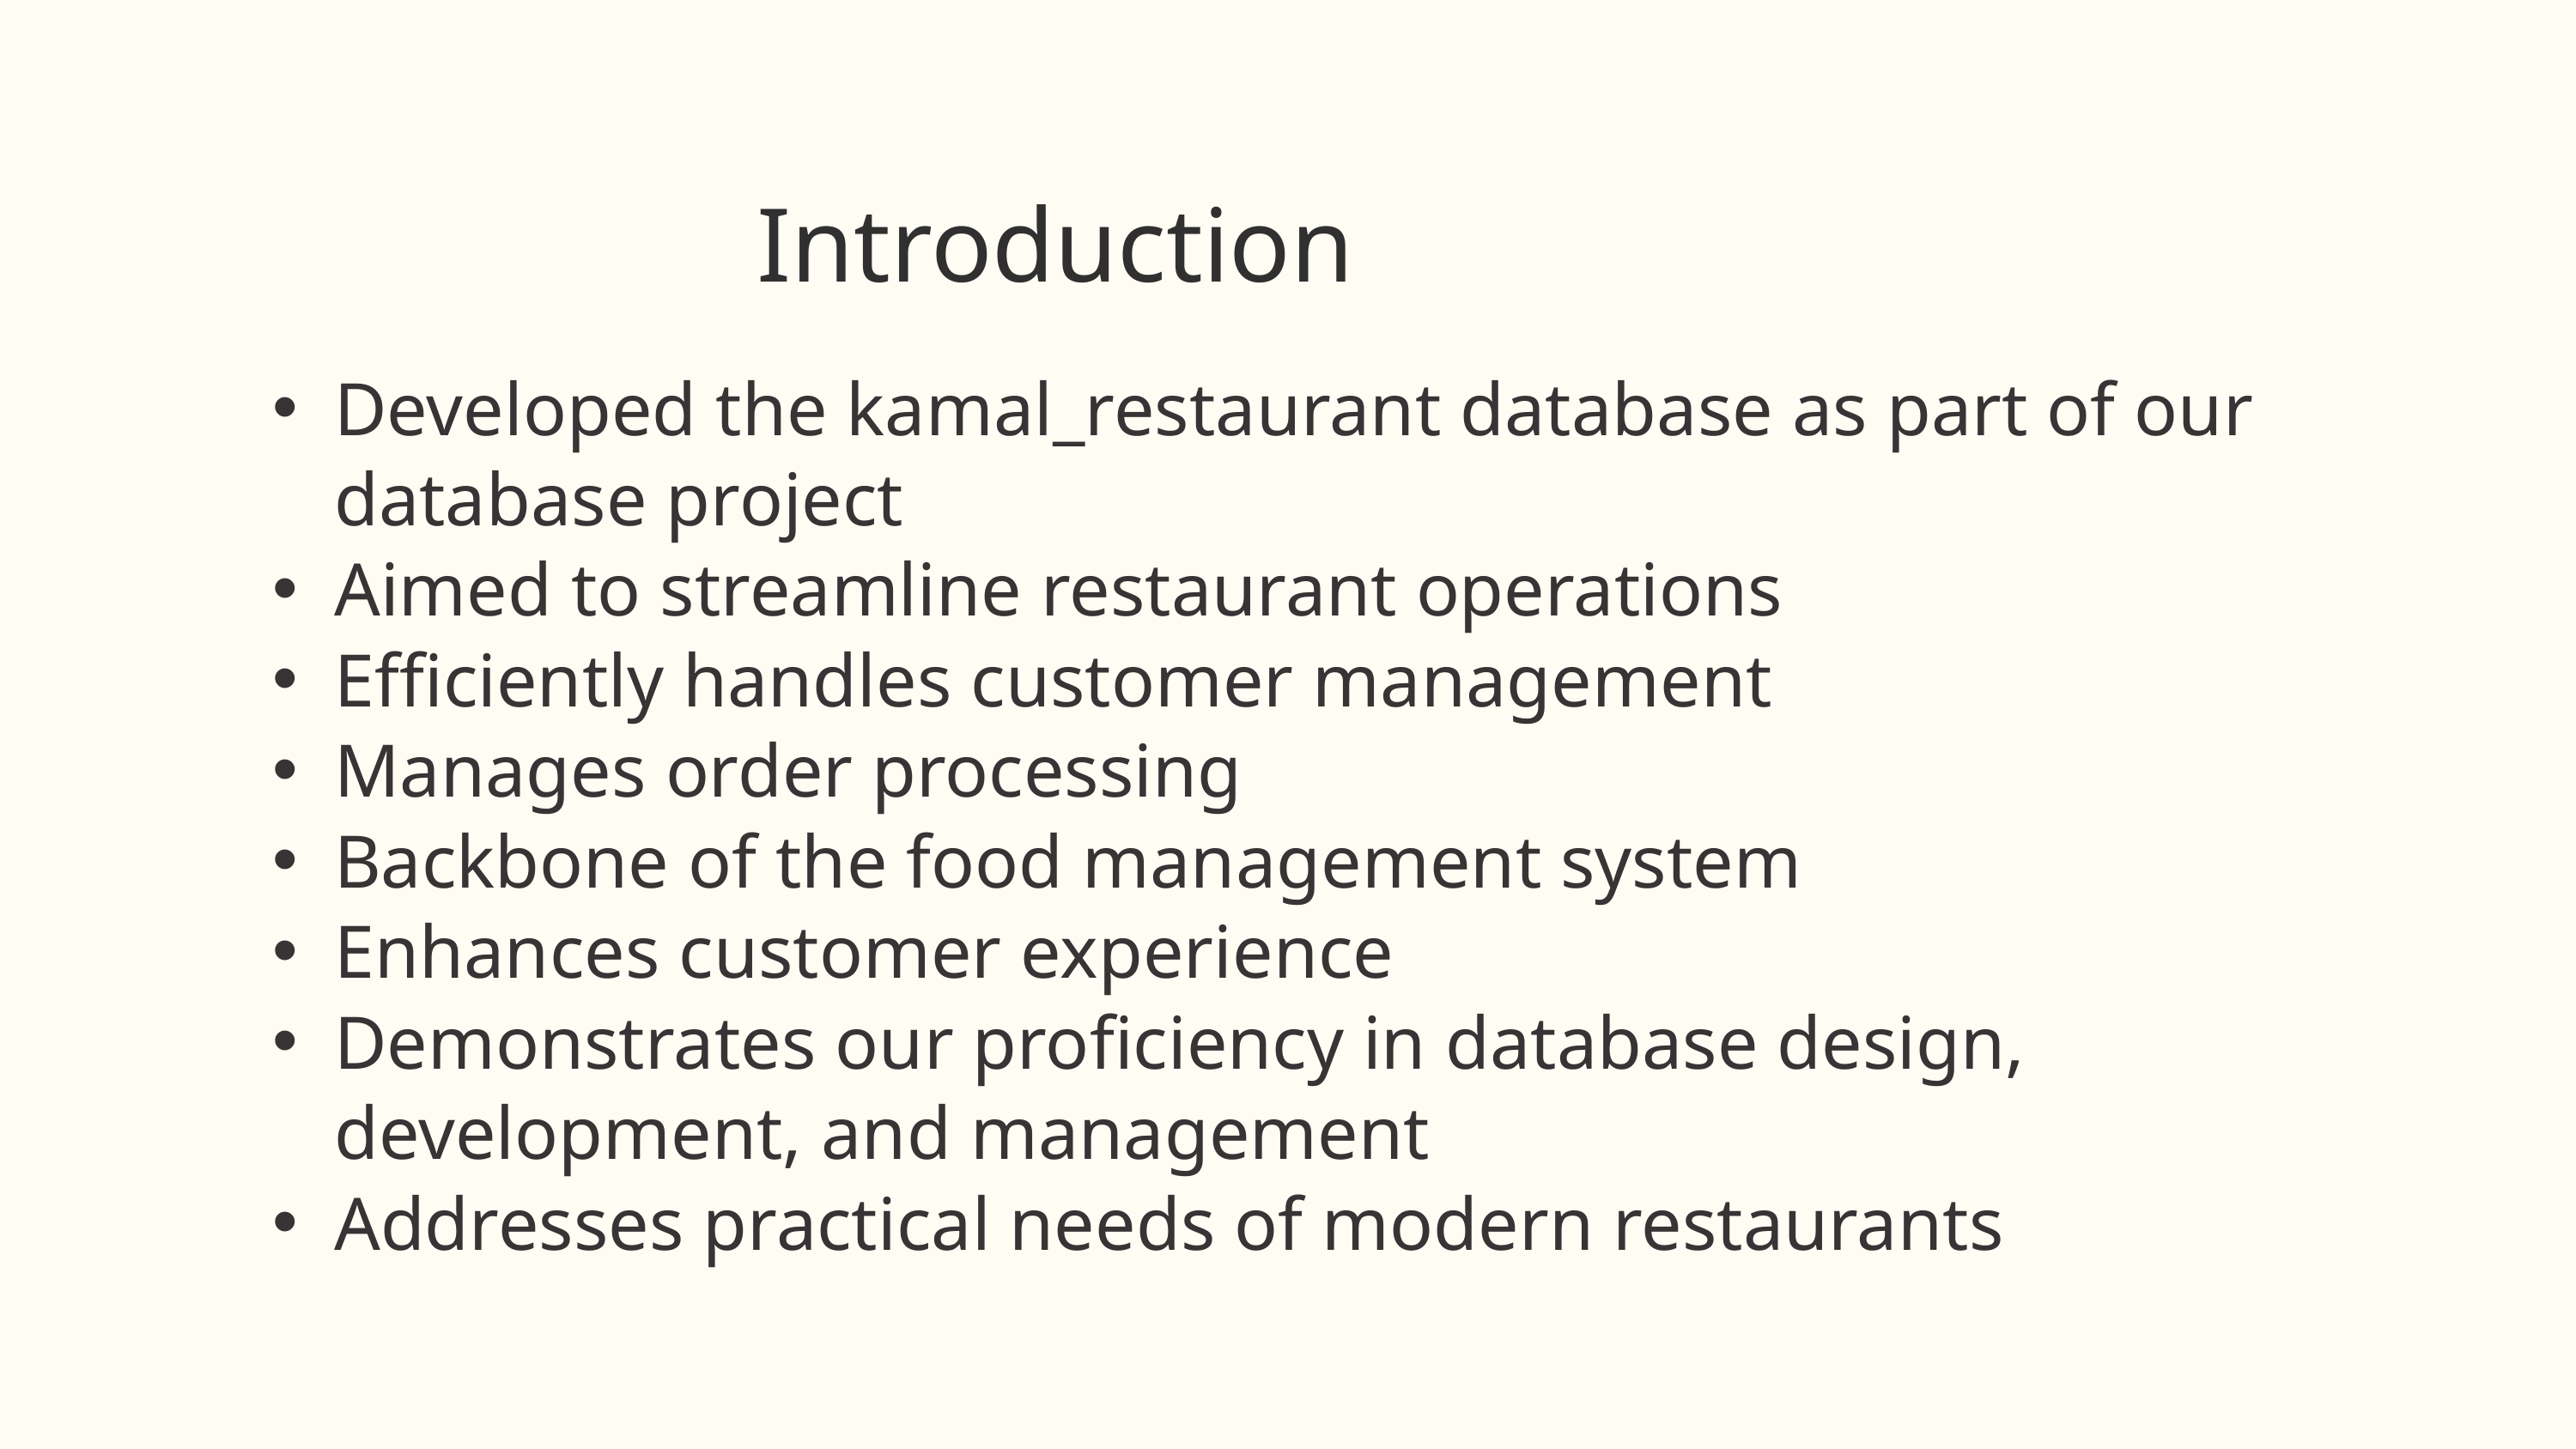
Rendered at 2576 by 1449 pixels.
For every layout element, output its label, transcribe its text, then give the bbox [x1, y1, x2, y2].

text_box Introduction [756, 175, 1710, 303]
text_box Developed the kamal_restaurant database as part of our database project Aimed to streamline restaurant operations Efficiently handles customer management Manages order processing Backbone of the food management system Enhances customer experience Demonstrates our proficiency in database design, development, and management Addresses practical needs of modern restaurants [210, 359, 2312, 1355]
